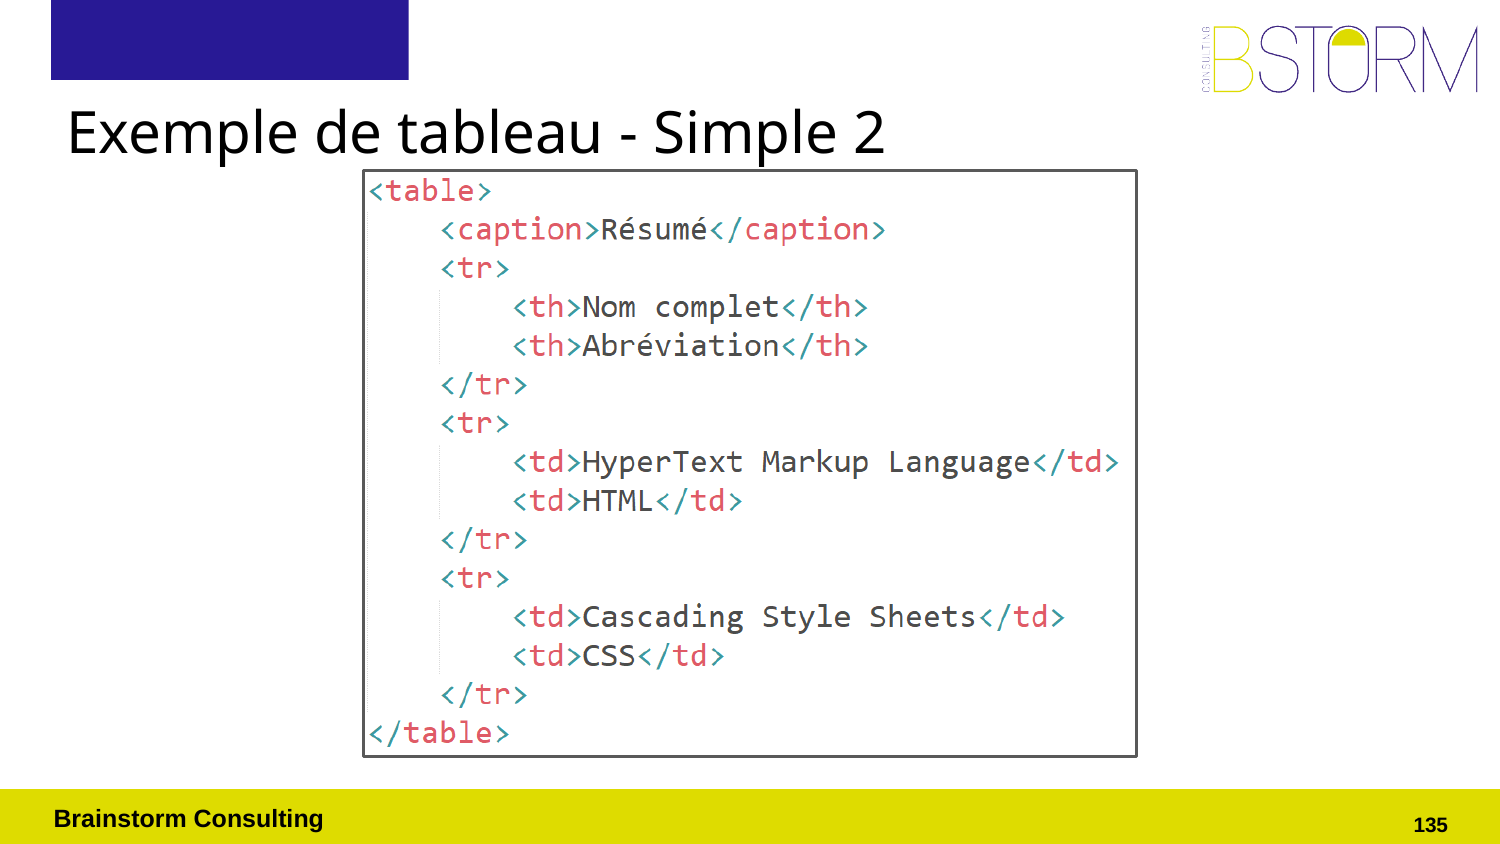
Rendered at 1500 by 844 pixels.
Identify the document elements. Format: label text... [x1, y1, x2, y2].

picture [1188, 11, 1490, 106]
title Exemple de tableau - Simple 2 [51, 80, 1449, 175]
slide_number ‹#› [1372, 797, 1463, 839]
picture [364, 171, 1136, 755]
